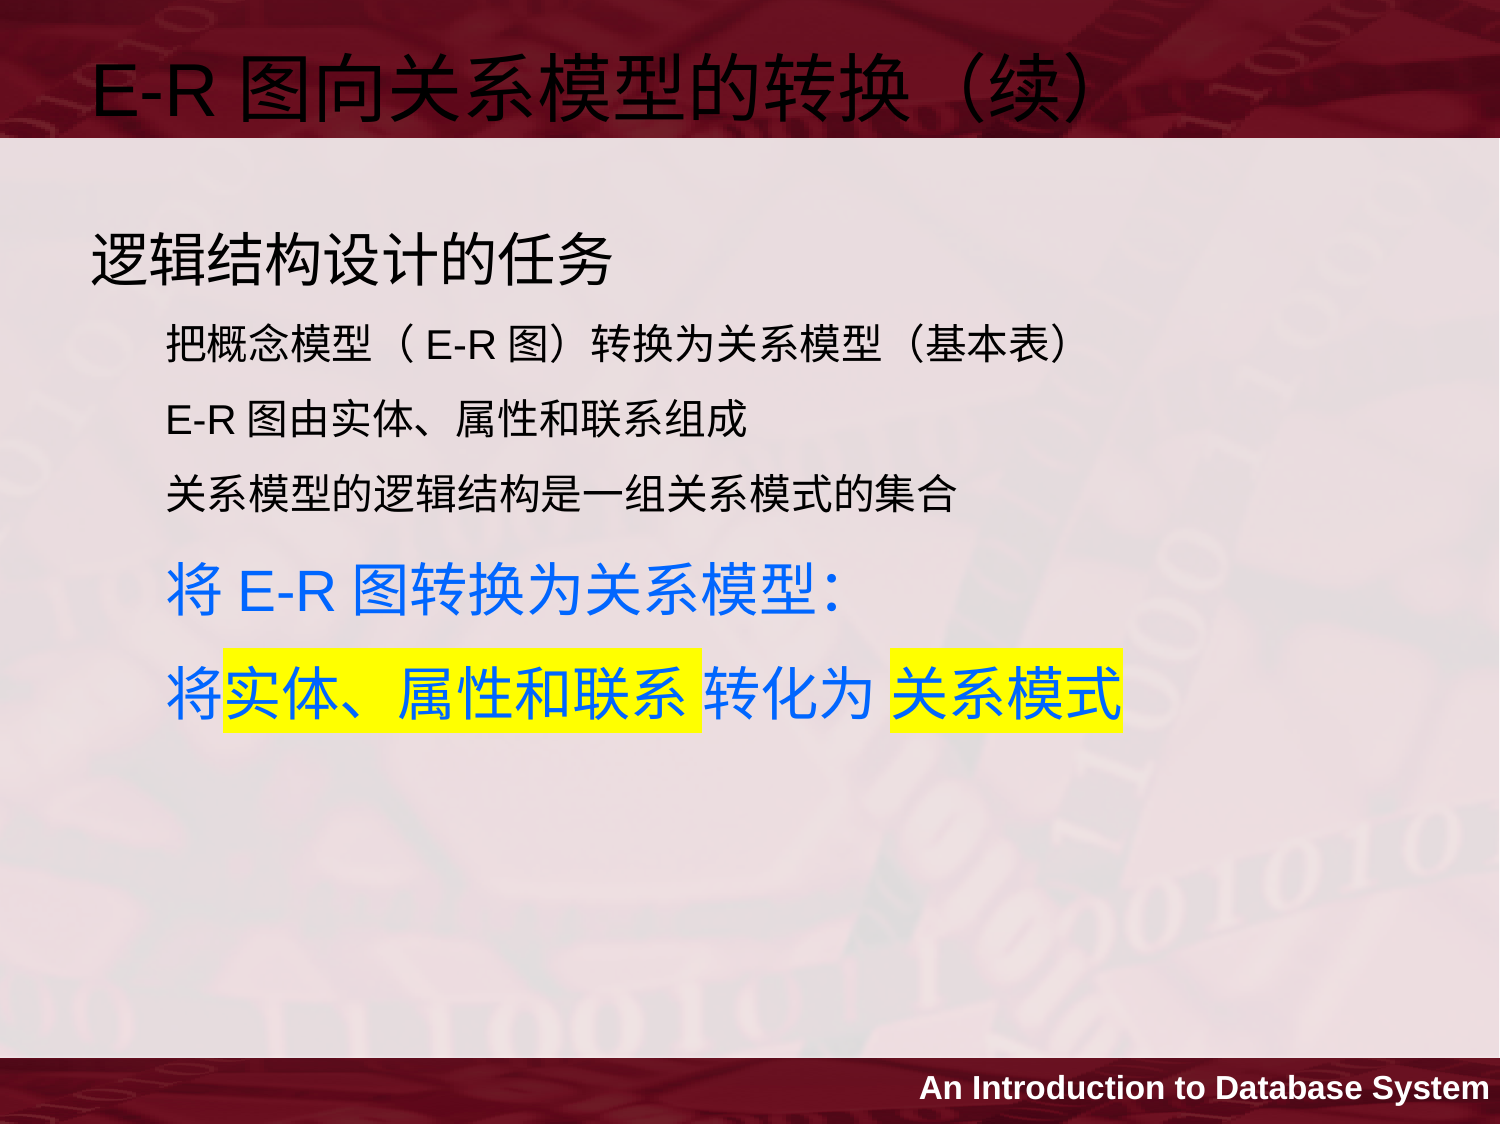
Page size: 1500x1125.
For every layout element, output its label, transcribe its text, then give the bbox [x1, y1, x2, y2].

picture [0, 0, 1500, 1124]
list 逻辑结构设计的任务 把概念模型（E-R图）转换为关系模型（基本表） E-R图由实体、属性和联系组成 关系模型的逻辑结构是一组关系模式的集合 将E-R图转换为关系模型： 将实体、属性和联系 转化为 关系模式 [75, 180, 1425, 1017]
title E-R图向关系模型的转换（续） [75, 0, 1425, 180]
